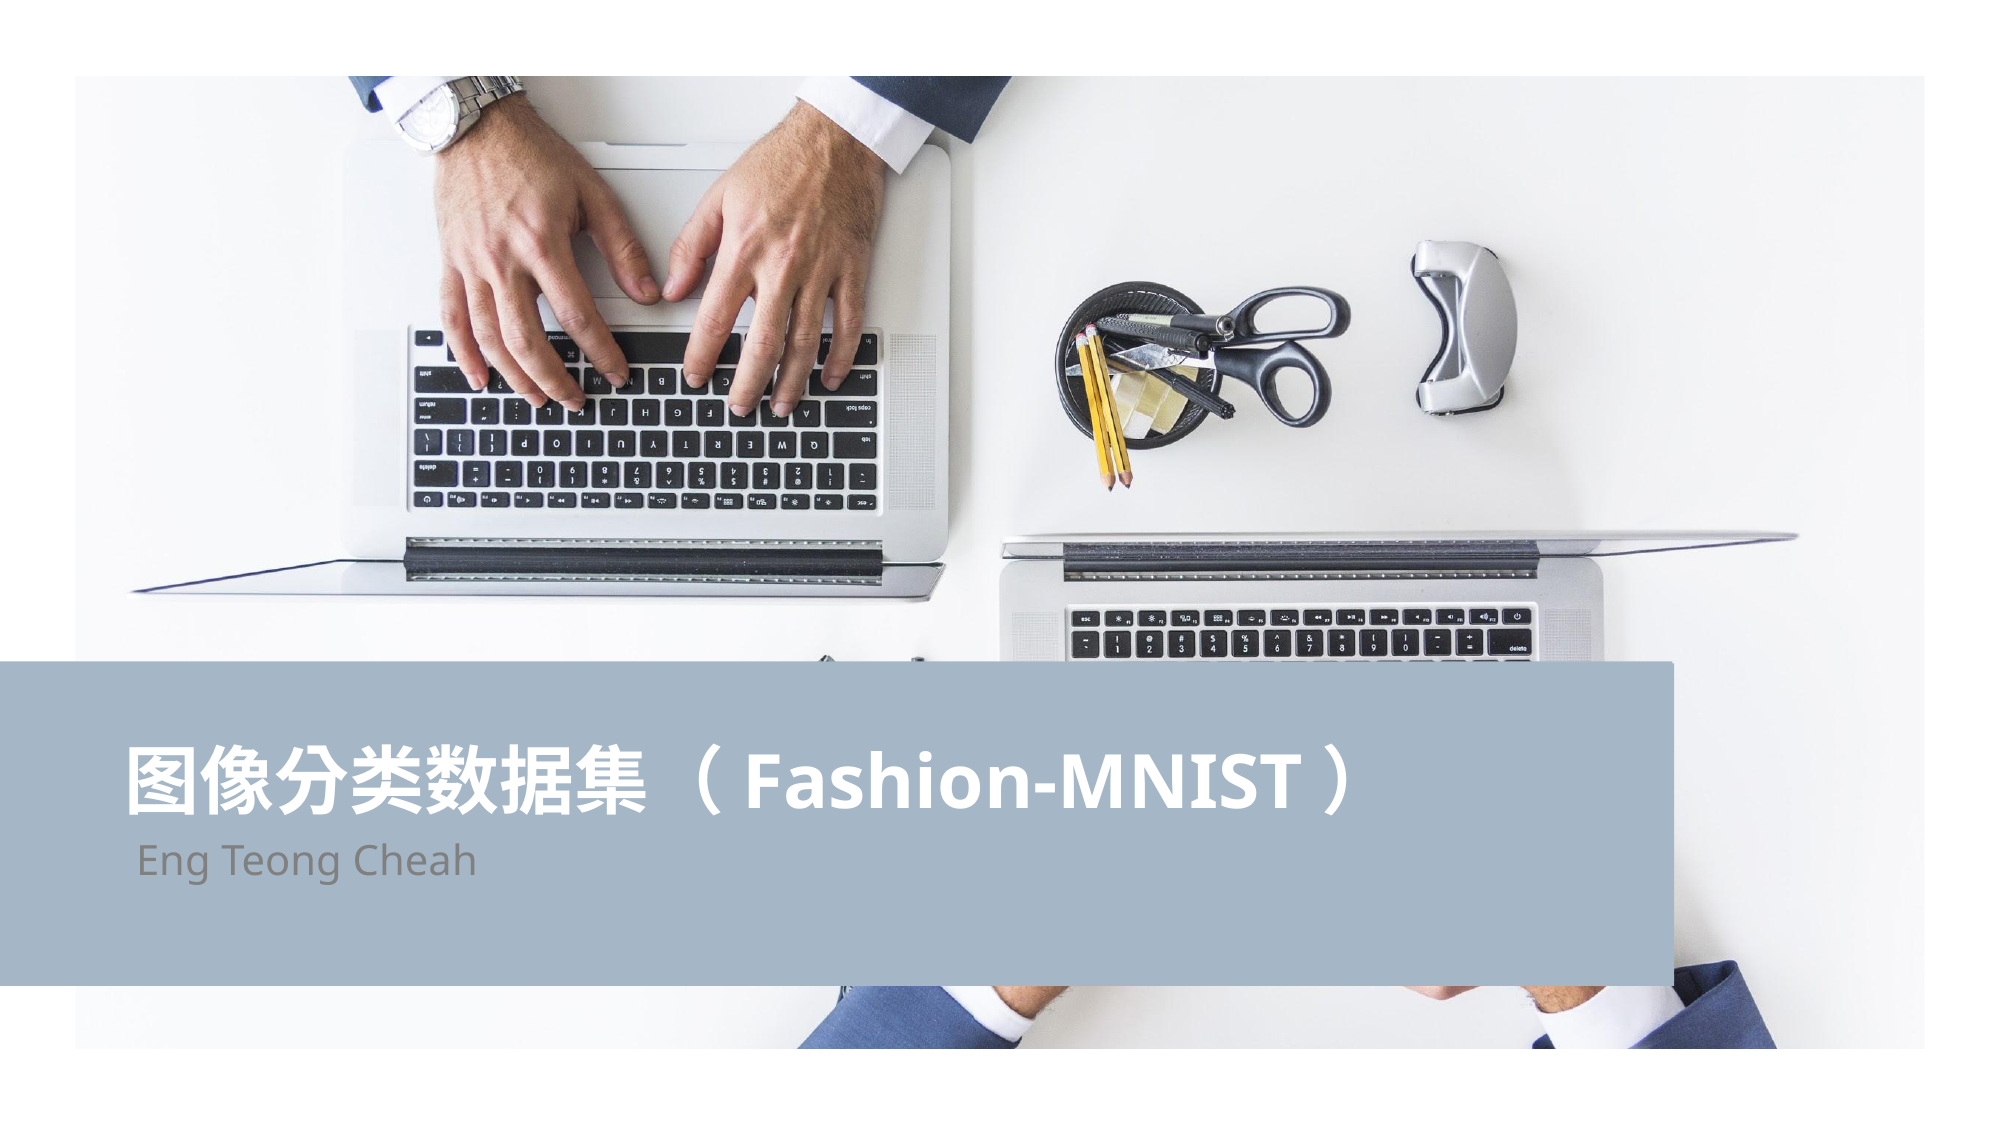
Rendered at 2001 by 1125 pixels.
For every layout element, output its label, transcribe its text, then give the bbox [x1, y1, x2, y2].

text_box [0, 663, 1675, 986]
picture [75, 844, 1925, 1049]
picture [75, 76, 1925, 661]
title 图像分类数据集（Fashion-MNIST） [104, 425, 1925, 844]
subtitle Eng Teong Cheah [121, 824, 1761, 944]
